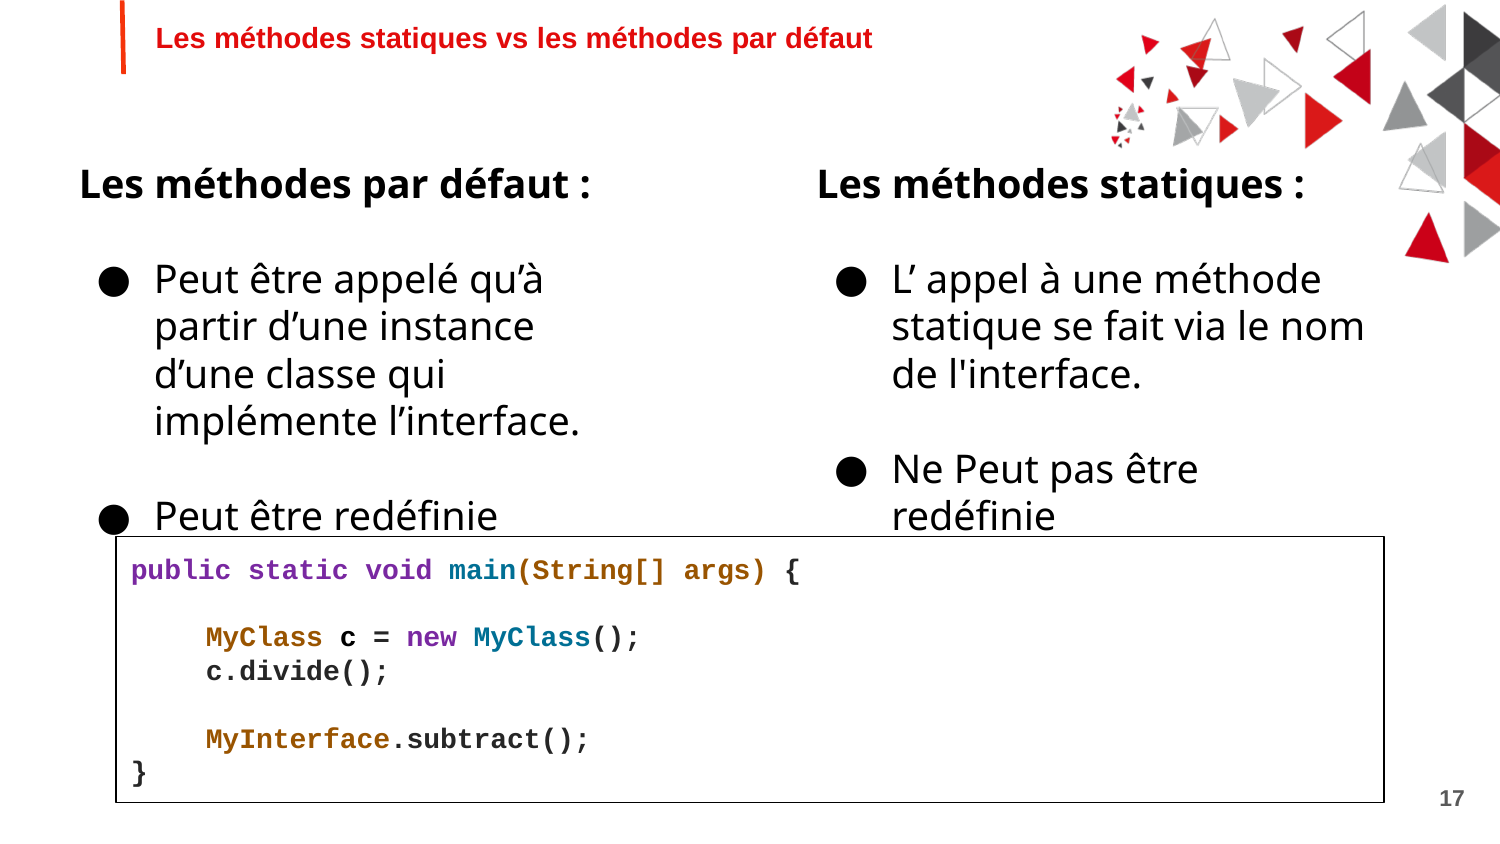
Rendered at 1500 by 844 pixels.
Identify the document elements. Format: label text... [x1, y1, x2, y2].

text_box public static void main(String[] args) { MyClass c = new MyClass(); c.divide(); MyInterface.subtract(); } [115, 536, 1385, 803]
picture [1110, 0, 1500, 268]
text_box Les méthodes statiques vs les méthodes par défaut [140, 4, 898, 70]
slide_number ‹#› [1389, 764, 1480, 830]
text_box Les méthodes statiques : L’ appel à une méthode statique se fait via le nom de l'interface. Ne Peut pas être redéfinie [801, 96, 1385, 536]
text_box Les méthodes par défaut : Peut être appelé qu’à partir d’une instance d’une classe qui implémente l’interface. Peut être redéfinie [64, 96, 647, 554]
